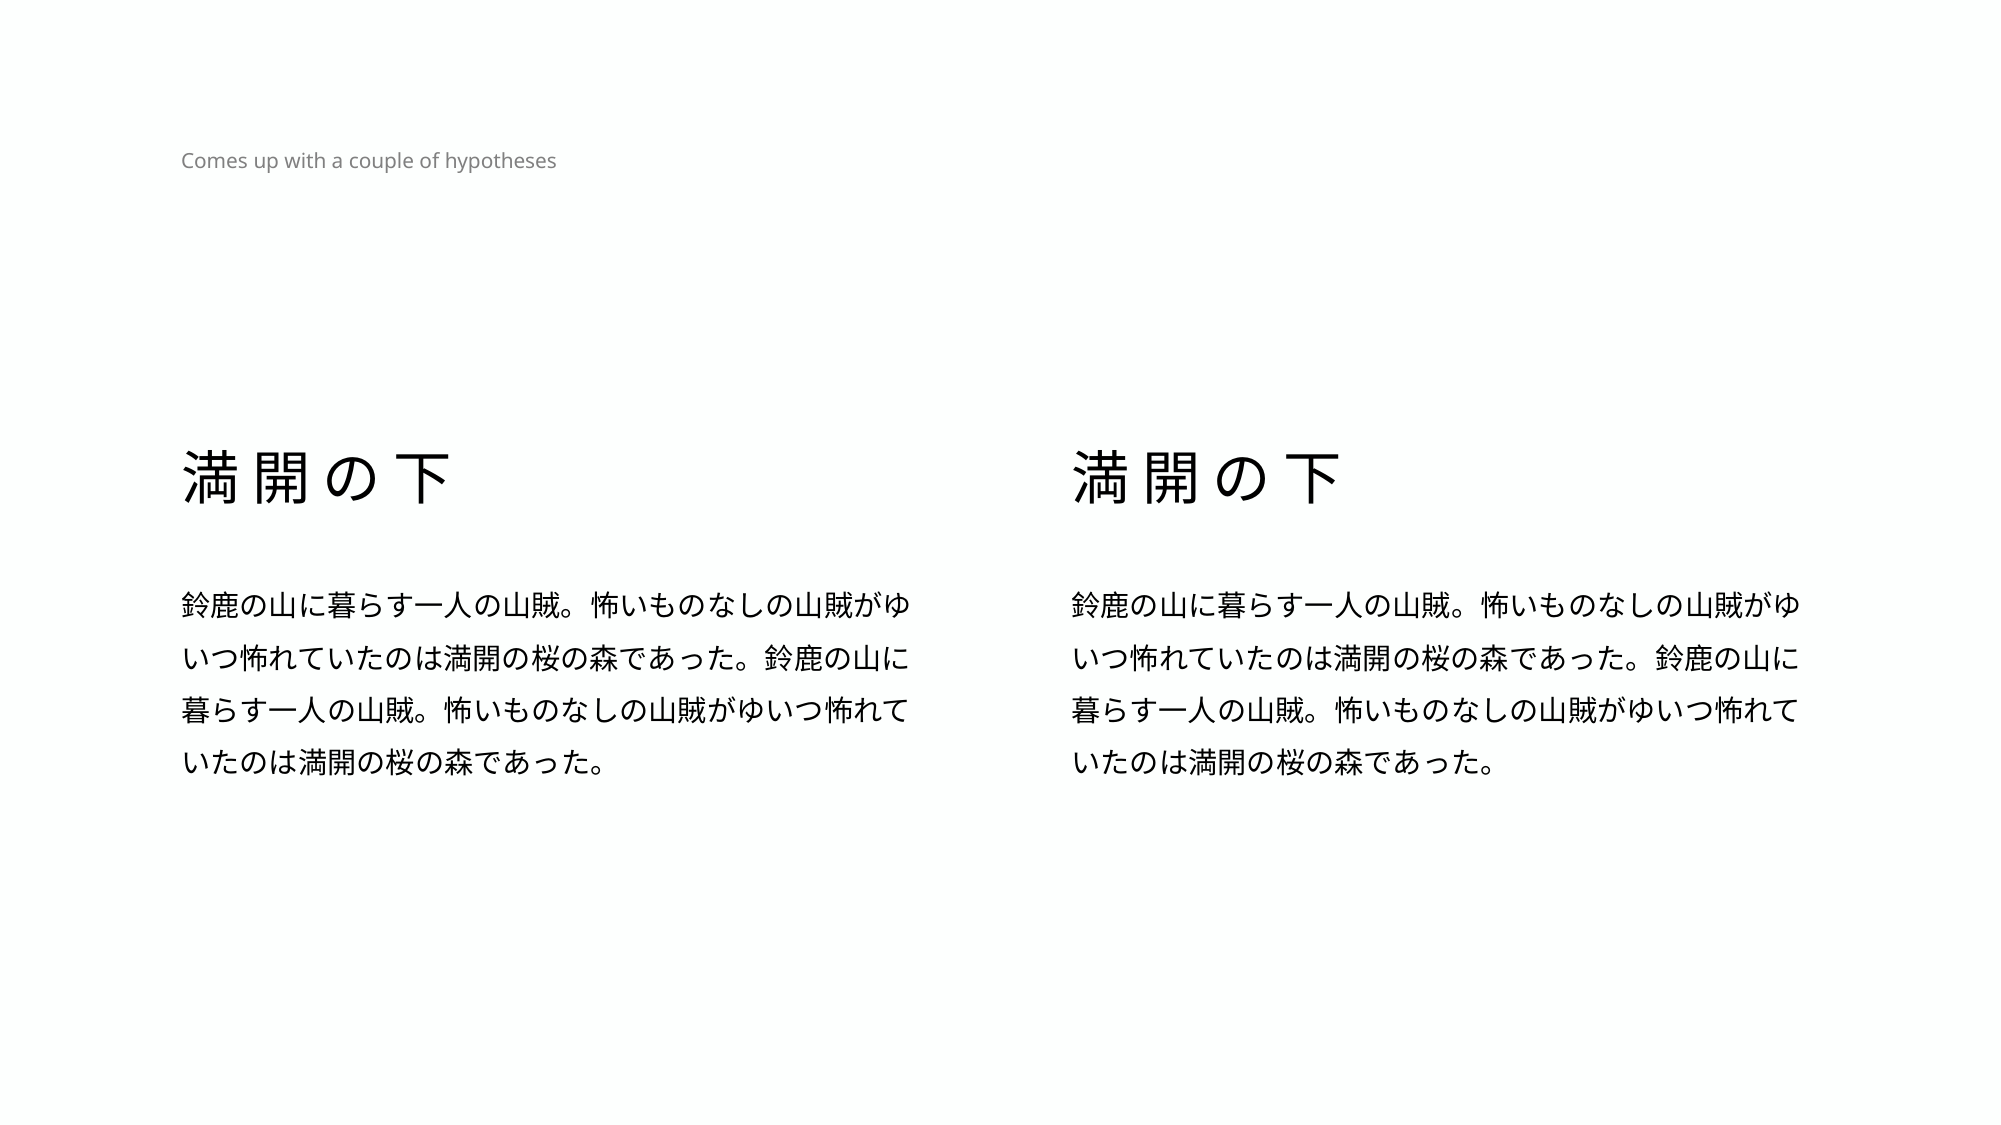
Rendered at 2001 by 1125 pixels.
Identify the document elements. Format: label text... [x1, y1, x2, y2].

title 満開の下 [1056, 441, 1837, 521]
list 鈴鹿の山に暮らす一人の山賊。怖いものなしの山賊がゆいつ怖れていたのは満開の桜の森であった。鈴鹿の山に暮らす一人の山賊。怖いものなしの山賊がゆいつ怖れていたのは満開の桜の森であった。 [1056, 562, 1837, 1023]
title 満開の下 [166, 441, 947, 521]
list 鈴鹿の山に暮らす一人の山賊。怖いものなしの山賊がゆいつ怖れていたのは満開の桜の森であった。鈴鹿の山に暮らす一人の山賊。怖いものなしの山賊がゆいつ怖れていたのは満開の桜の森であった。 [166, 562, 947, 1023]
list Comes up with a couple of hypotheses [166, 101, 947, 181]
